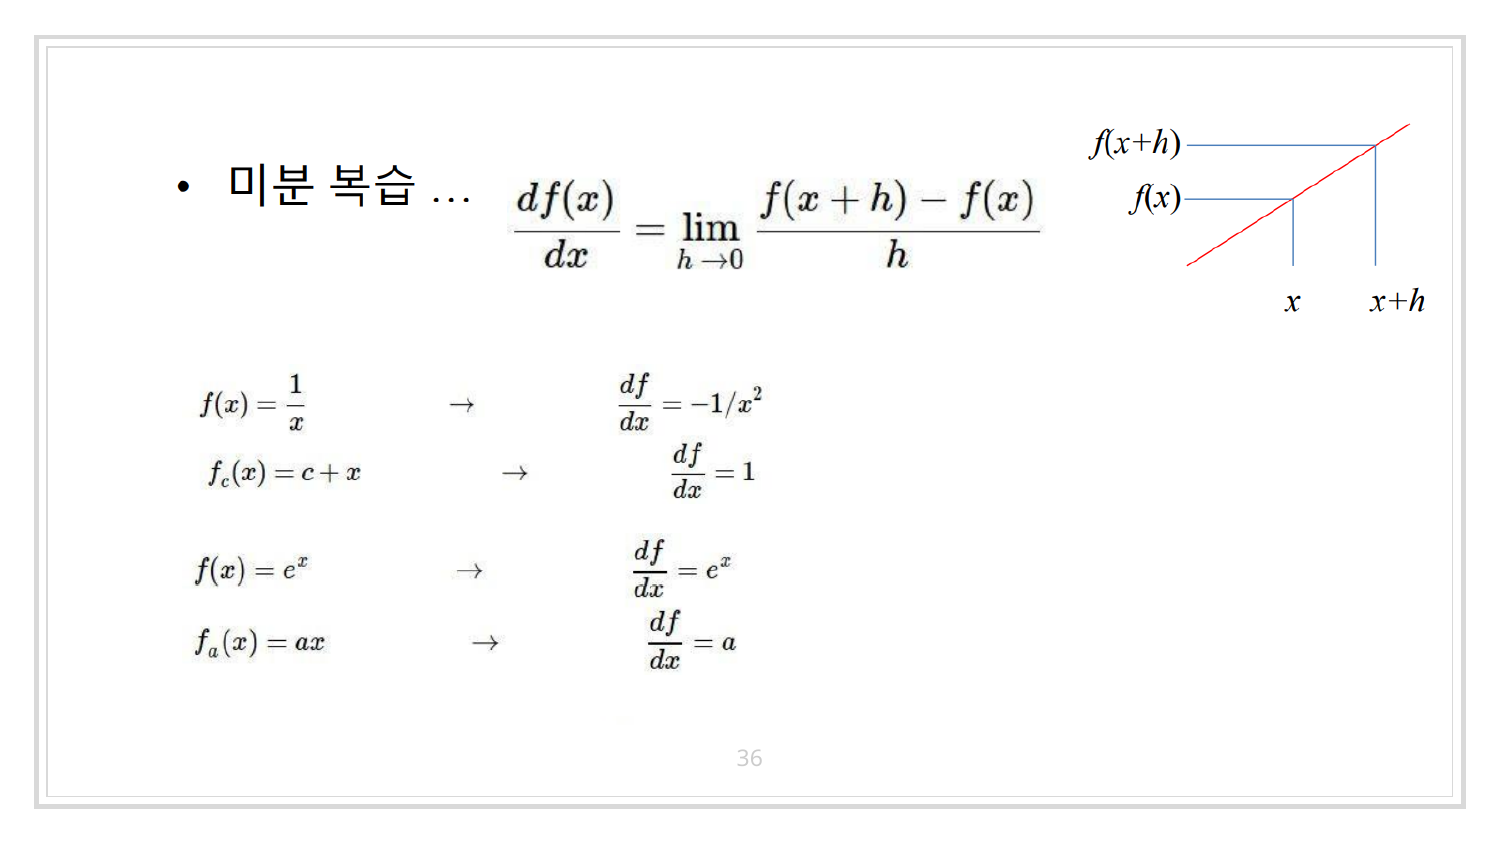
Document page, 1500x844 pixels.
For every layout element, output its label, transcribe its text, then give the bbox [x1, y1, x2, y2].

slide_number 36 [705, 734, 795, 790]
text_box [150, 109, 1440, 726]
